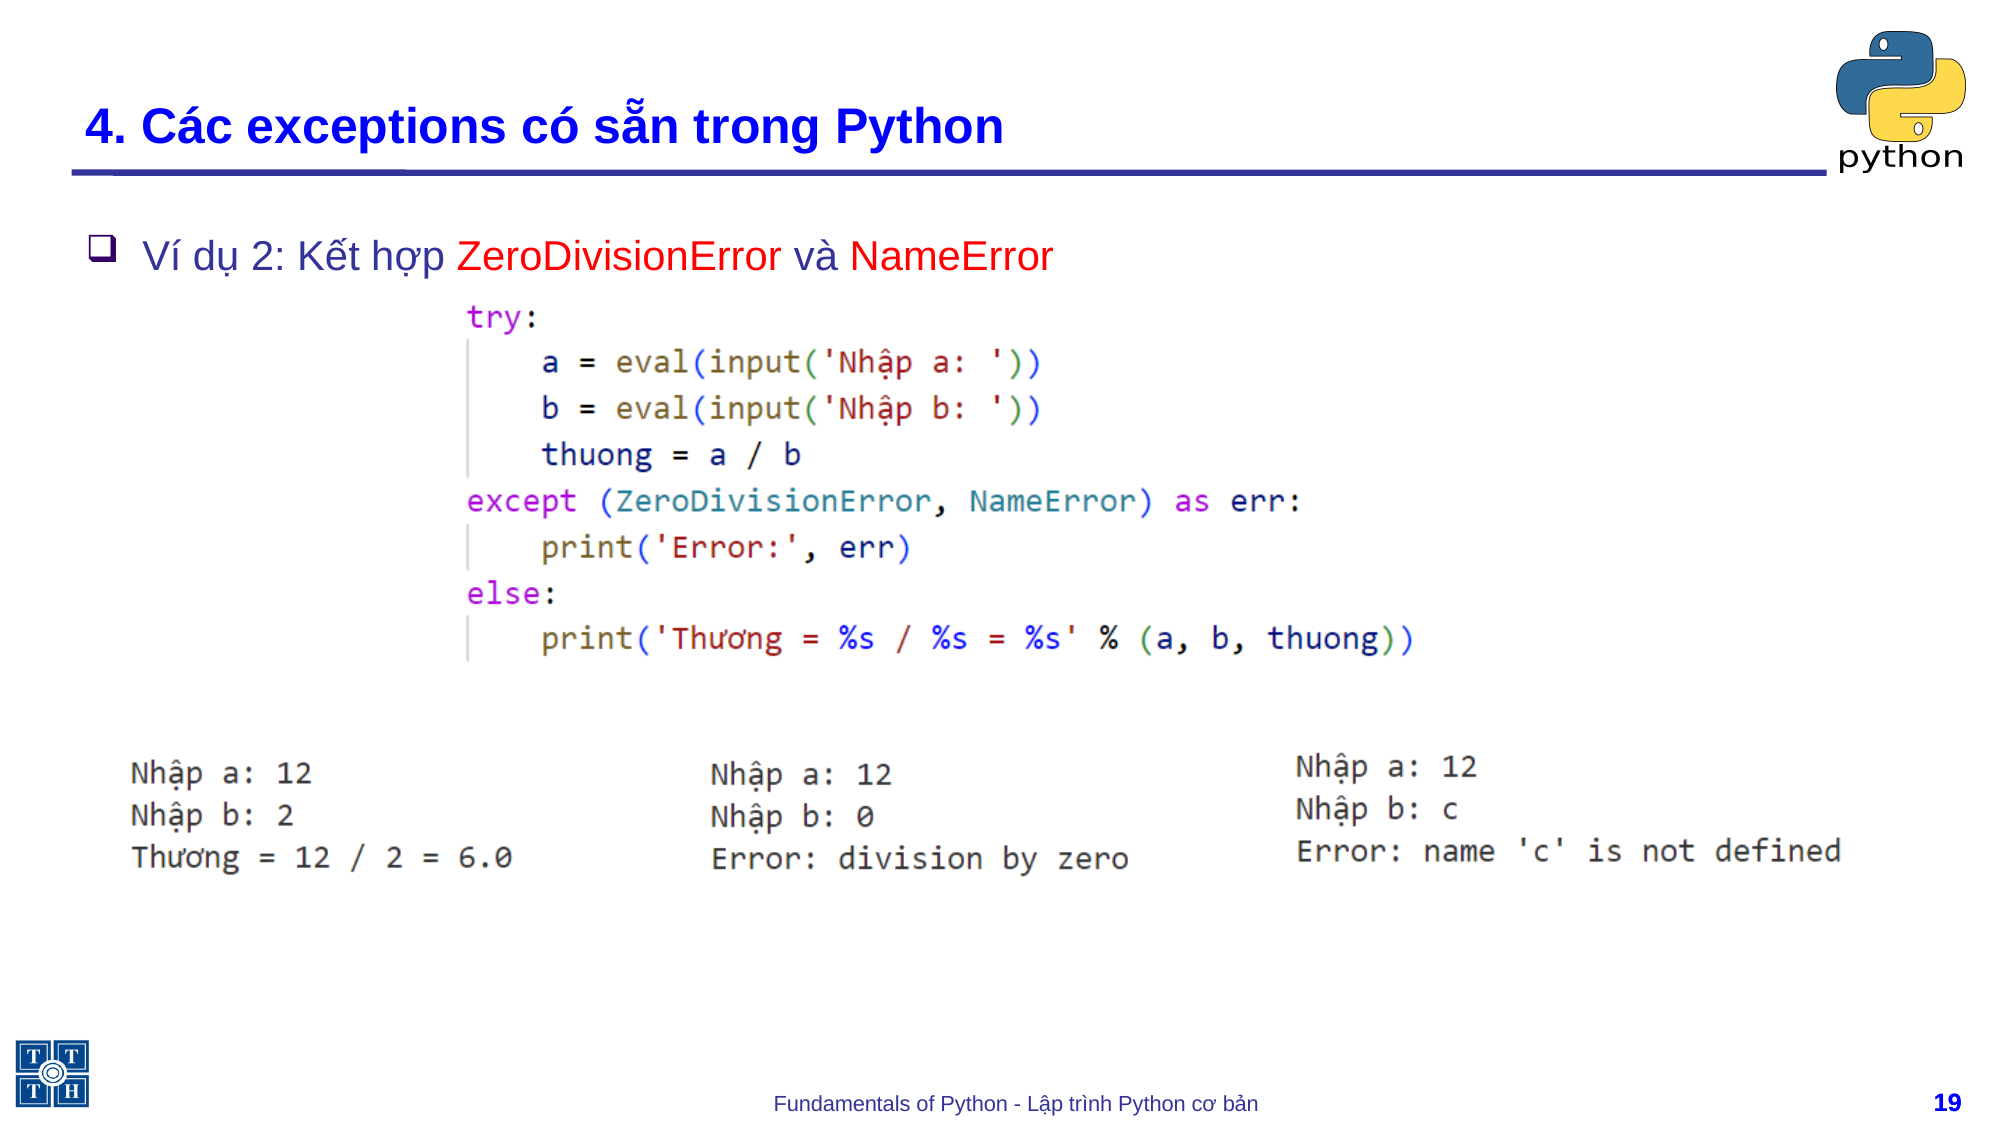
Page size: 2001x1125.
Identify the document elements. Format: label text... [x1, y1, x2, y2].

picture [454, 290, 1431, 680]
picture [15, 1039, 90, 1108]
title 4. Các exceptions có sẵn trong Python [70, 31, 1804, 161]
picture [113, 750, 536, 889]
list Ví dụ 2: Kết hợp ZeroDivisionError và NameError [70, 196, 1804, 1047]
picture [1836, 31, 1966, 173]
picture [1278, 739, 1863, 876]
picture [691, 750, 1142, 889]
